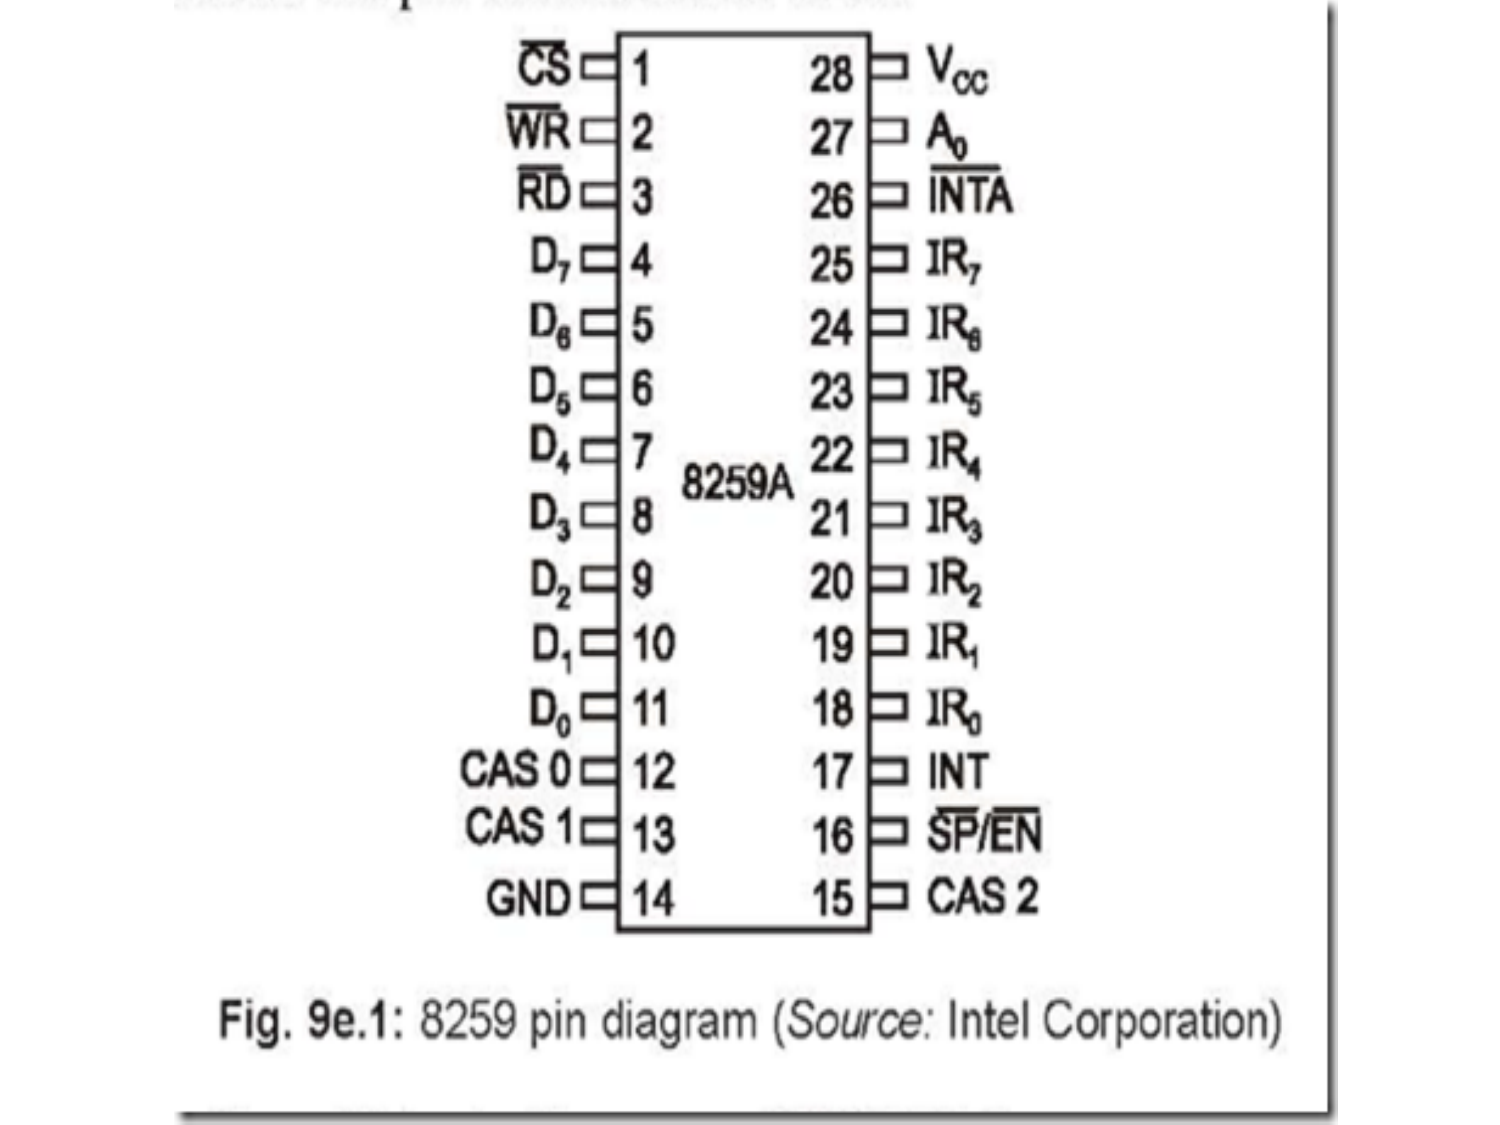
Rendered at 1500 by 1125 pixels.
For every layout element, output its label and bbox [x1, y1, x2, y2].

picture [174, 0, 1338, 1125]
